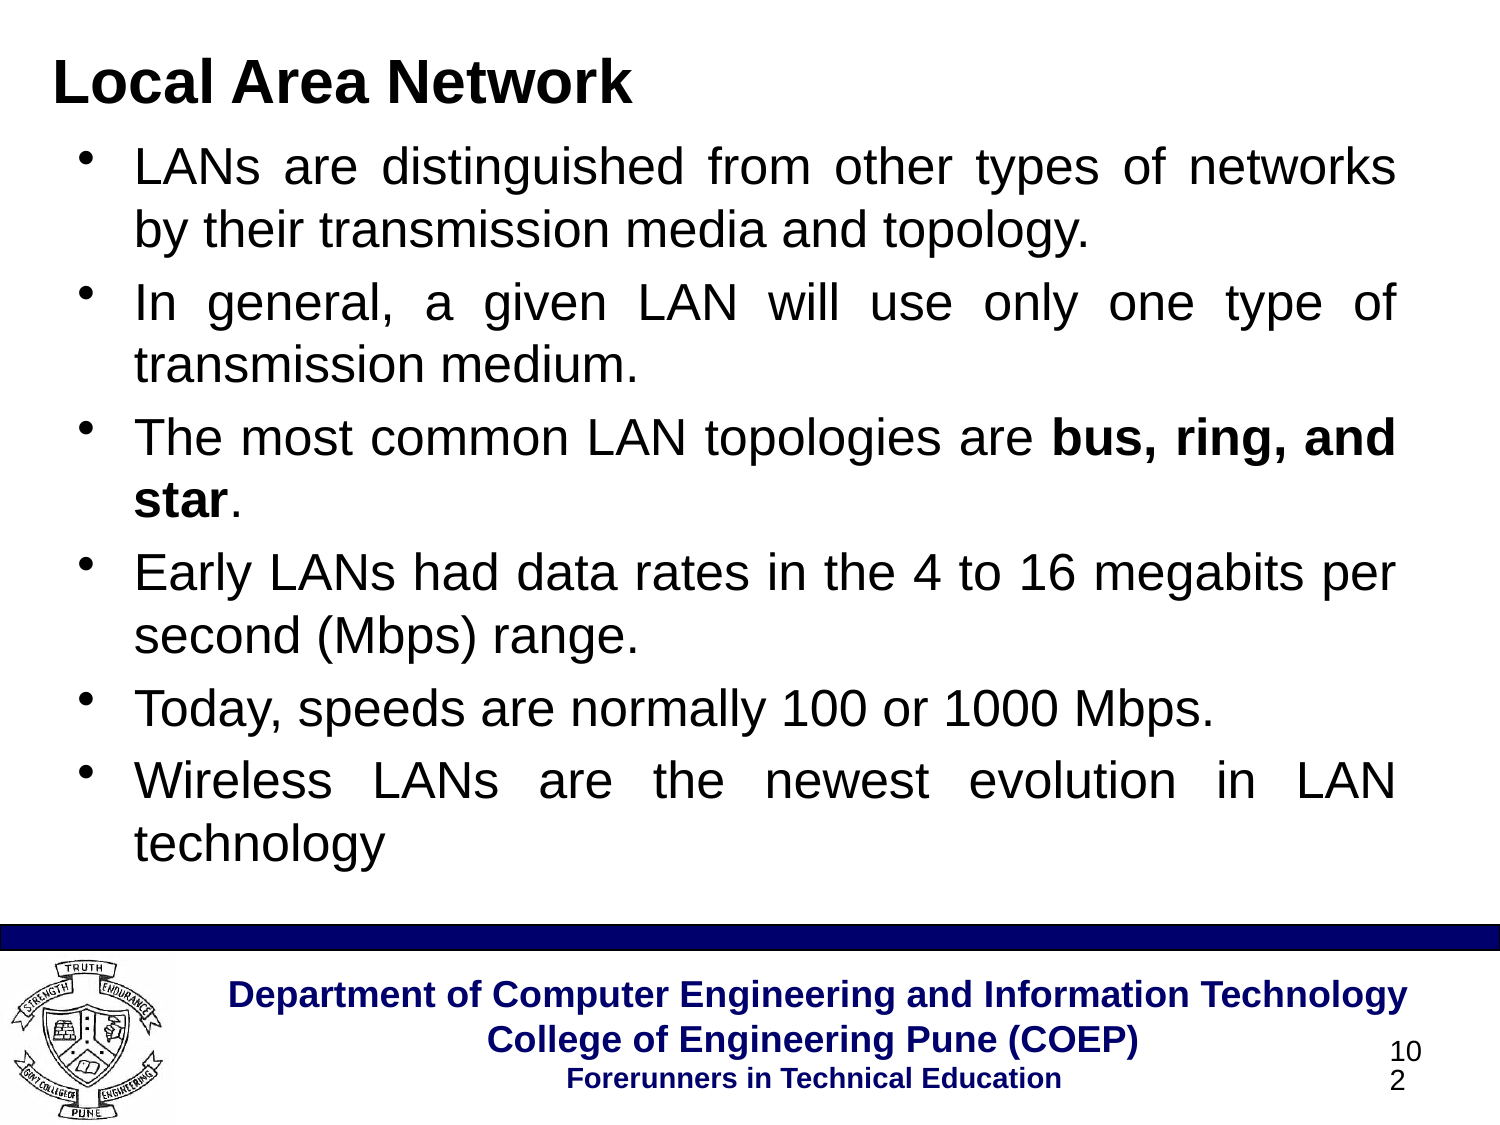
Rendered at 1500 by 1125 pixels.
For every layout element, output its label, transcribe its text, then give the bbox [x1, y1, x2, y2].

title Local Area Network [37, 44, 1426, 113]
list LANs are distinguished from other types of networks by their transmission media and topology. In general, a given LAN will use only one type of transmission medium. The most common LAN topologies are bus, ring, and star. Early LANs had data rates in the 4 to 16 megabits per second (Mbps) range. Today, speeds are normally 100 or 1000 Mbps. Wireless LANs are the newest evolution in LAN technology [62, 124, 1413, 924]
picture [0, 954, 176, 1125]
text_box 102 [1374, 1024, 1450, 1088]
text_box [0, 924, 1500, 950]
